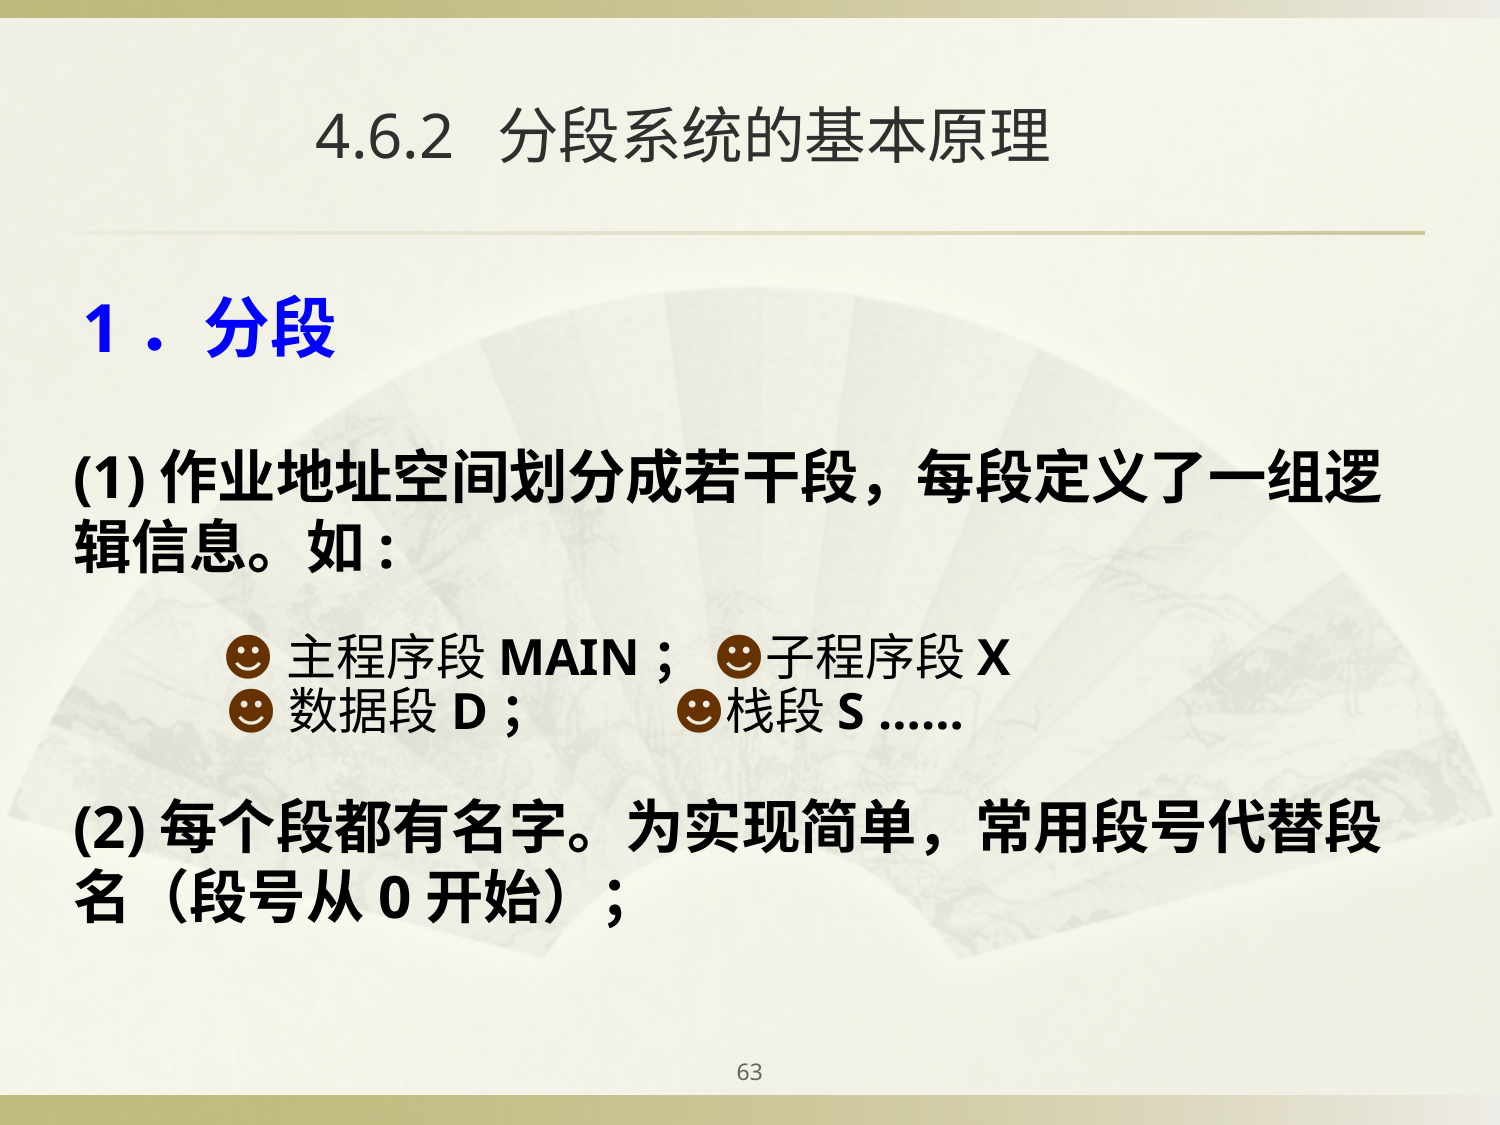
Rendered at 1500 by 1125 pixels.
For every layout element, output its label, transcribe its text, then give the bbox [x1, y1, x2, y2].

slide_number 63 [675, 1050, 825, 1097]
text_box ☻主程序段MAIN； ☻子程序段X ☻数据段D； ☻栈段S …… [198, 624, 1068, 748]
text_box (1)作业地址空间划分成若干段，每段定义了一组逻辑信息。如: (2)每个段都有名字。为实现简单，常用段号代替段名（段号从0开始）； [58, 432, 1421, 1037]
text_box 1．分段 [67, 278, 396, 373]
title 4.6.2 分段系统的基本原理 [100, 90, 1281, 179]
